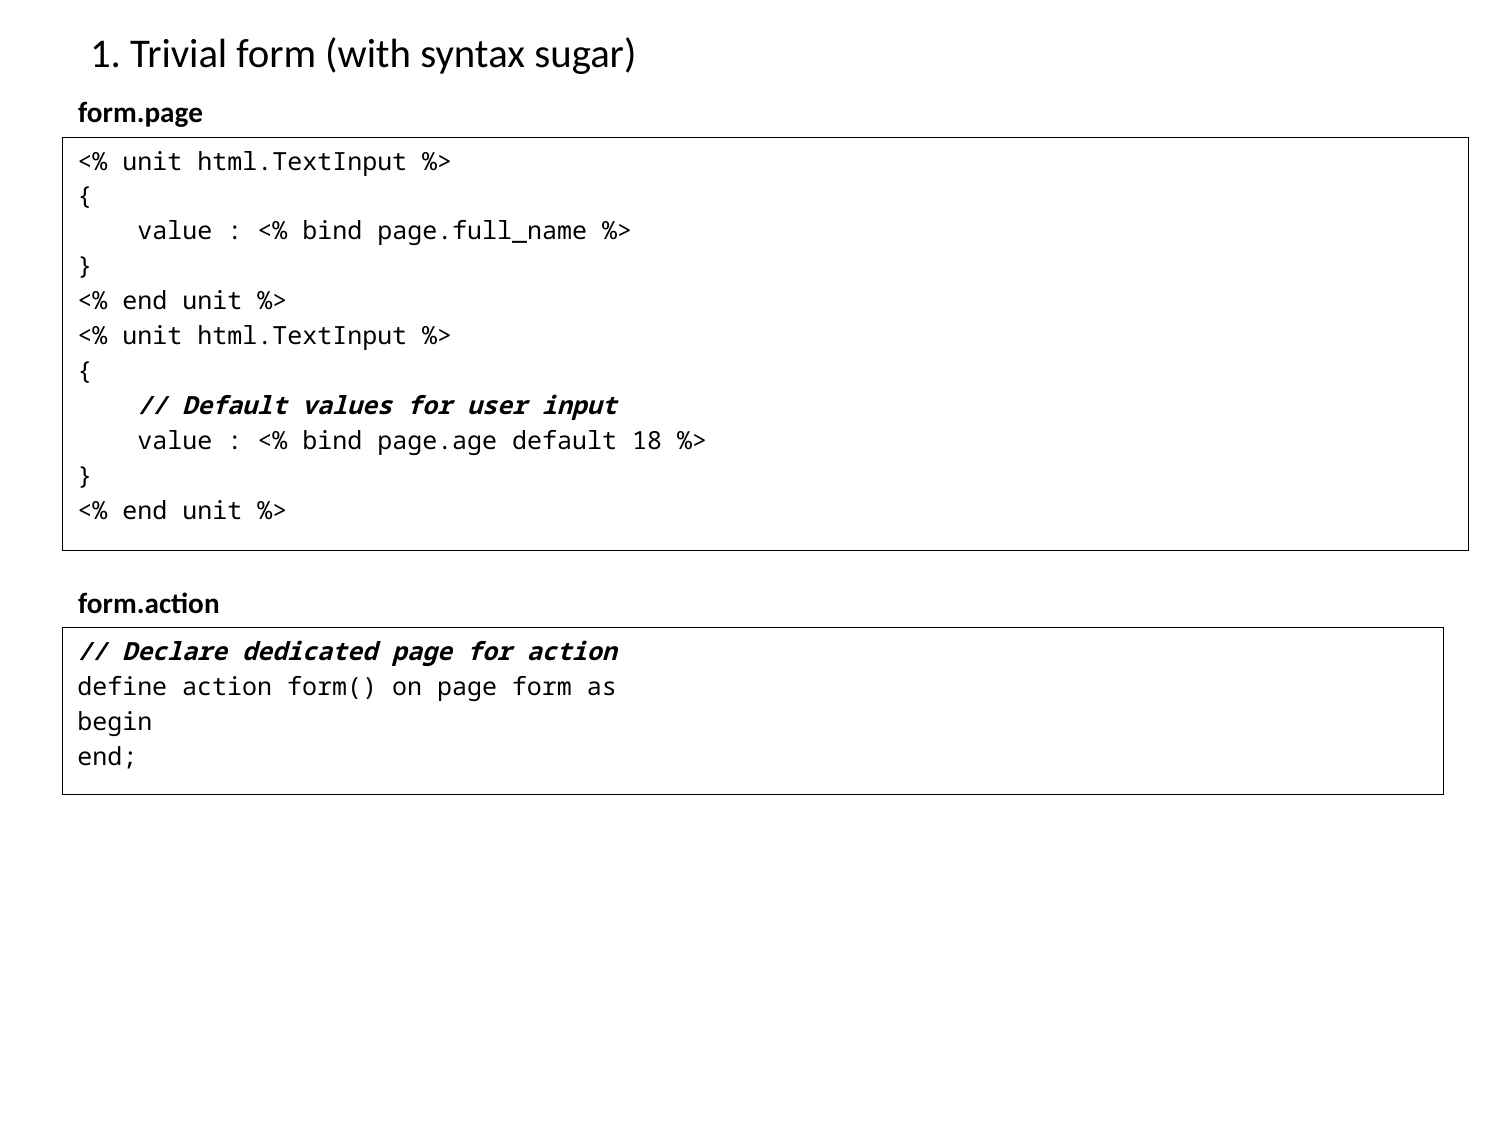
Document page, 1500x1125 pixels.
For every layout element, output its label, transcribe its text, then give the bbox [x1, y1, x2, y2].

text_box // Declare dedicated page for action define action form() on page form as begin end; [62, 627, 1444, 795]
title 1. Trivial form (with syntax sugar) [75, 19, 1425, 84]
text_box form.action [63, 577, 235, 628]
text_box form.page [63, 85, 219, 136]
list <% unit html.TextInput %> { value : <% bind page.full_name %> } <% end unit %> <% unit html.TextInput %> { // Default values for user input value : <% bind page.age default 18 %> } <% end unit %> [62, 137, 1469, 551]
